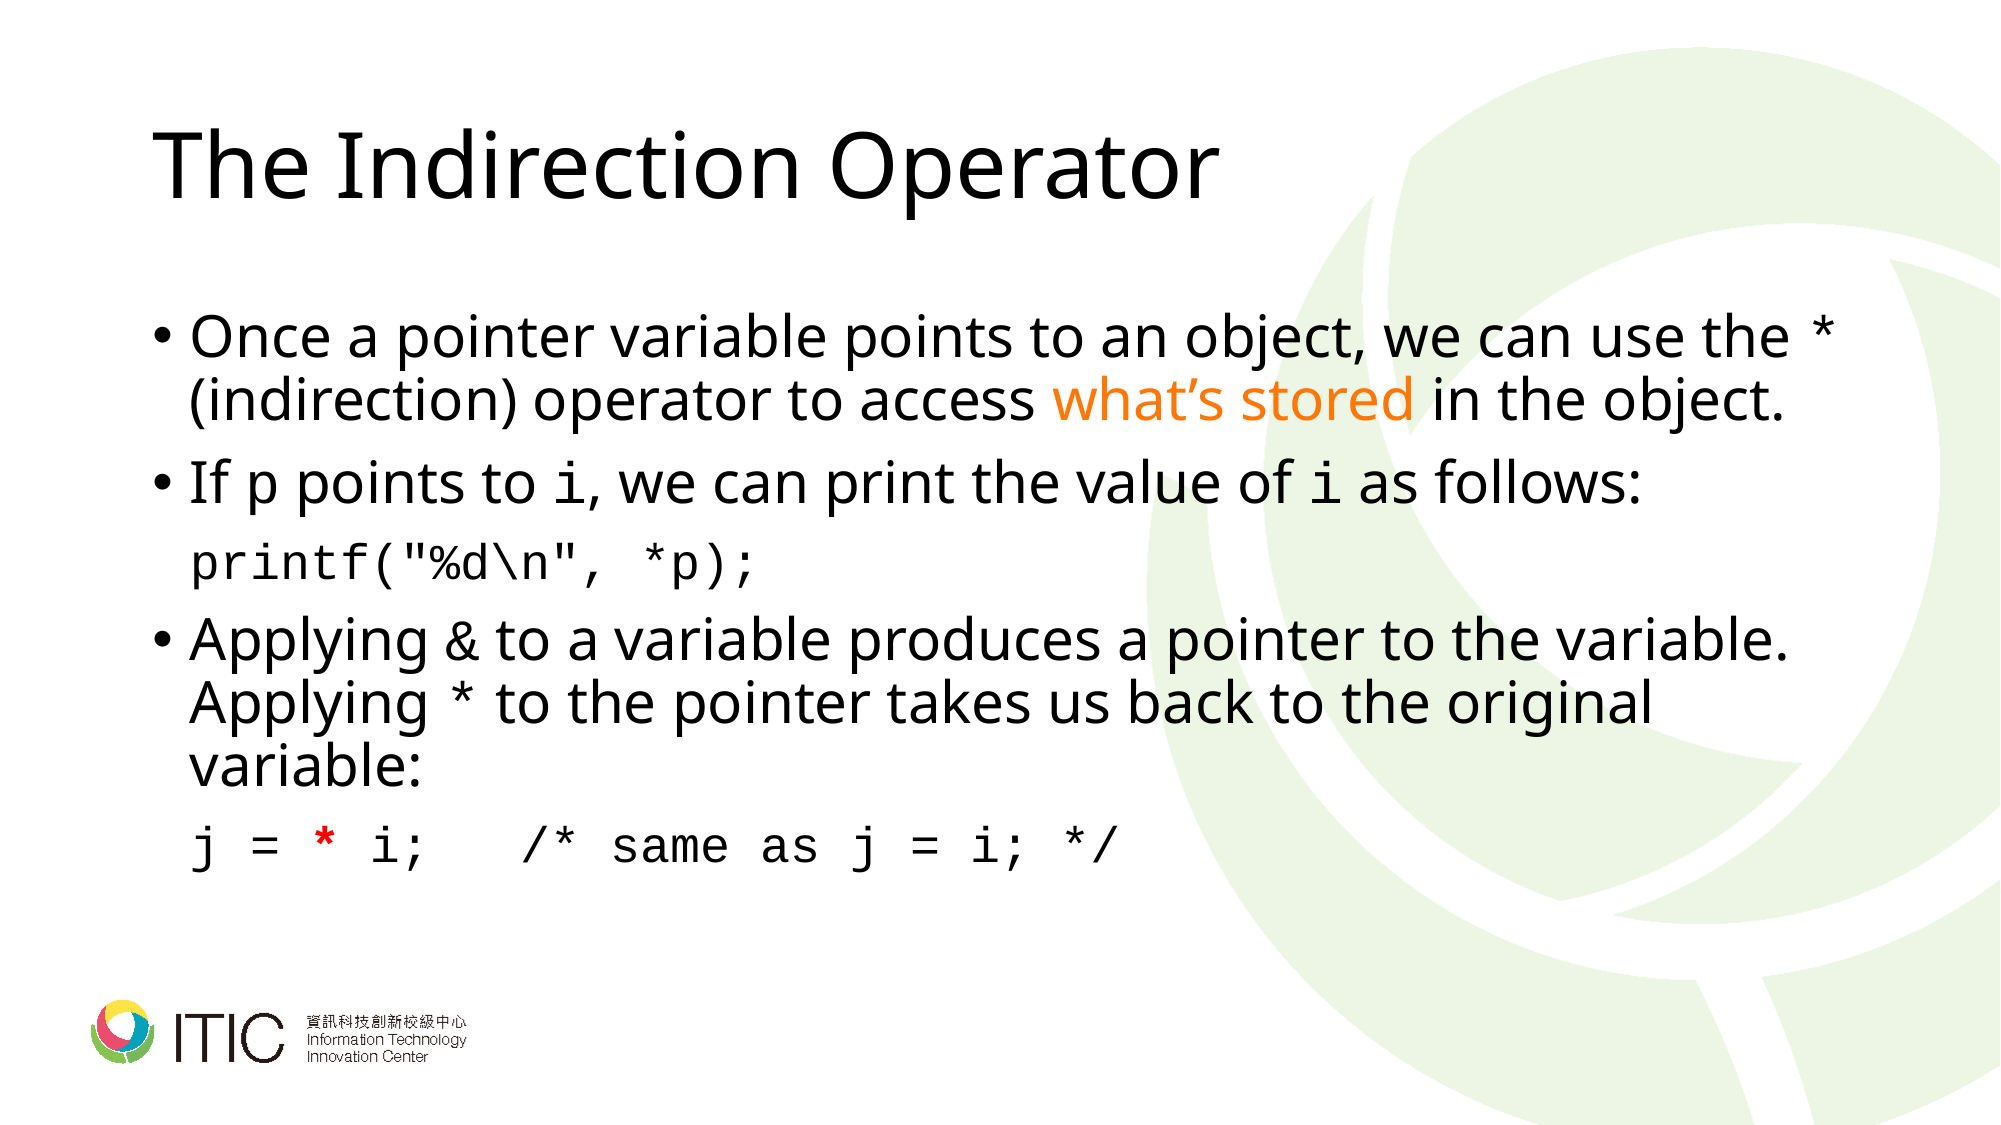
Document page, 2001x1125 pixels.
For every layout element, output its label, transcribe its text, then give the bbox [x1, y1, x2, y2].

title The Indirection Operator [137, 59, 1863, 278]
picture [0, 0, 2001, 1125]
list Once a pointer variable points to an object, we can use the * (indirection) operator to access what’s stored in the object. If p points to i, we can print the value of i as follows: printf("%d\n", *p); Applying & to a variable produces a pointer to the variable. Applying * to the pointer takes us back to the original variable: j = *&i; /* same as j = i; */ [137, 299, 1863, 1014]
